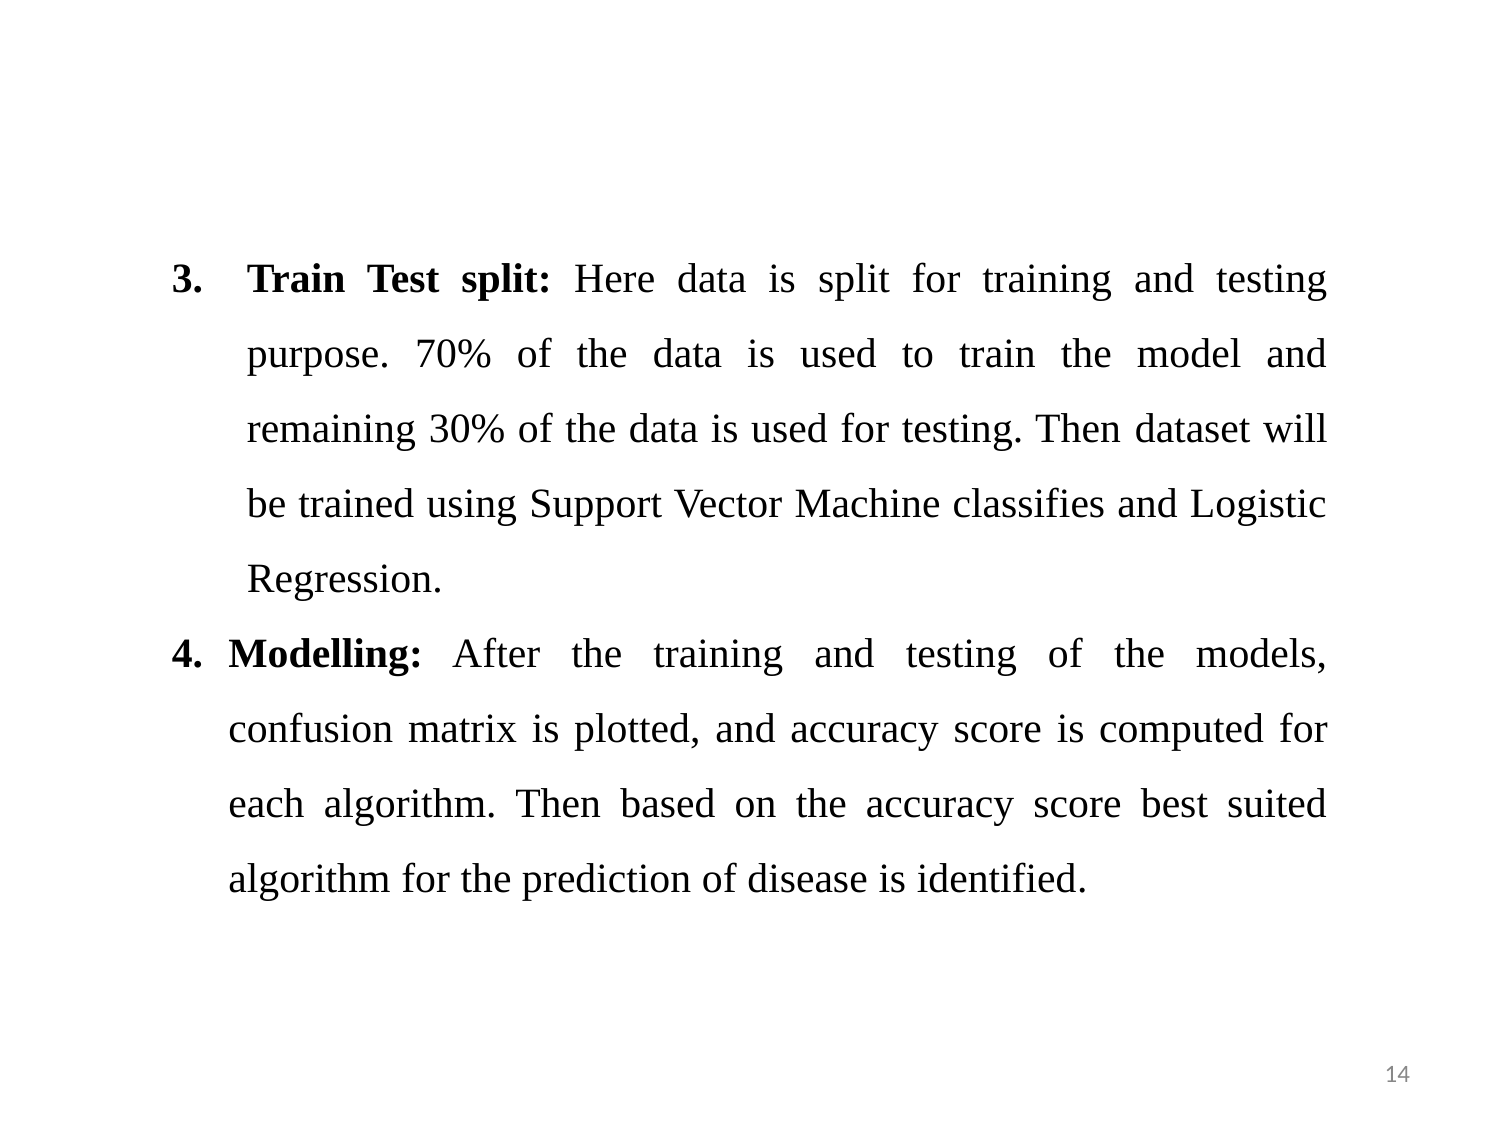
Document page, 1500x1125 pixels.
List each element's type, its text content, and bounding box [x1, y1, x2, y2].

slide_number 14 [1074, 1042, 1425, 1103]
text_box Train Test split: Here data is split for training and testing purpose. 70% of the data is used to train the model and remaining 30% of the data is used for testing. Then dataset will be trained using Support Vector Machine classifies and Logistic Regression. Modelling: After the training and testing of the models, confusion matrix is plotted, and accuracy score is computed for each algorithm. Then based on the accuracy score best suited algorithm for the prediction of disease is identified. [157, 218, 1343, 909]
